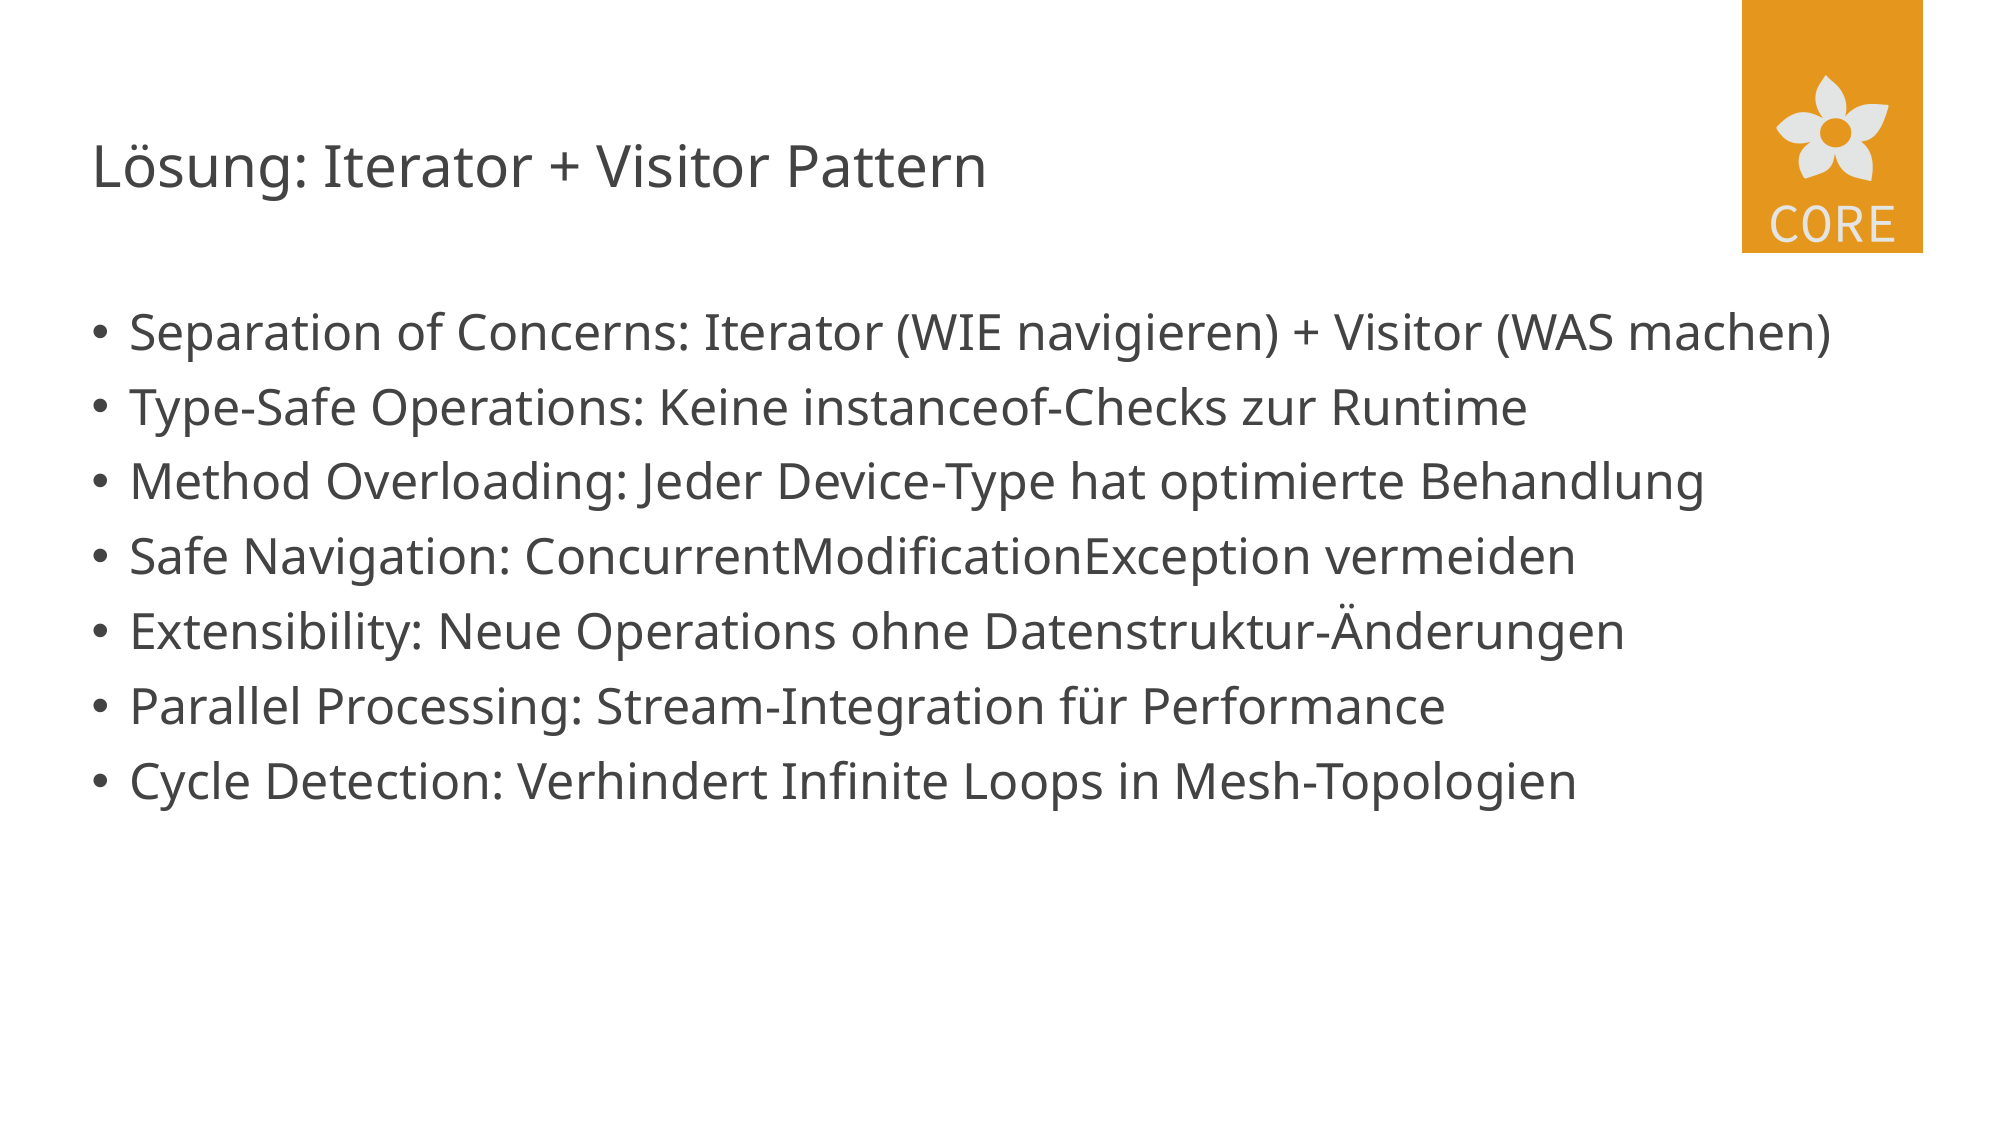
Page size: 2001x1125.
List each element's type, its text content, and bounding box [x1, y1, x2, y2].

list Separation of Concerns: Iterator (WIE navigieren) + Visitor (WAS machen) Type-Safe Operations: Keine instanceof-Checks zur Runtime Method Overloading: Jeder Device-Type hat optimierte Behandlung Safe Navigation: ConcurrentModificationException vermeiden Extensibility: Neue Operations ohne Datenstruktur-Änderungen Parallel Processing: Stream-Integration für Performance Cycle Detection: Verhindert Infinite Loops in Mesh-Topologien [76, 299, 1919, 1066]
picture [1742, 0, 1923, 253]
title Lösung: Iterator + Visitor Pattern [76, 59, 1732, 278]
